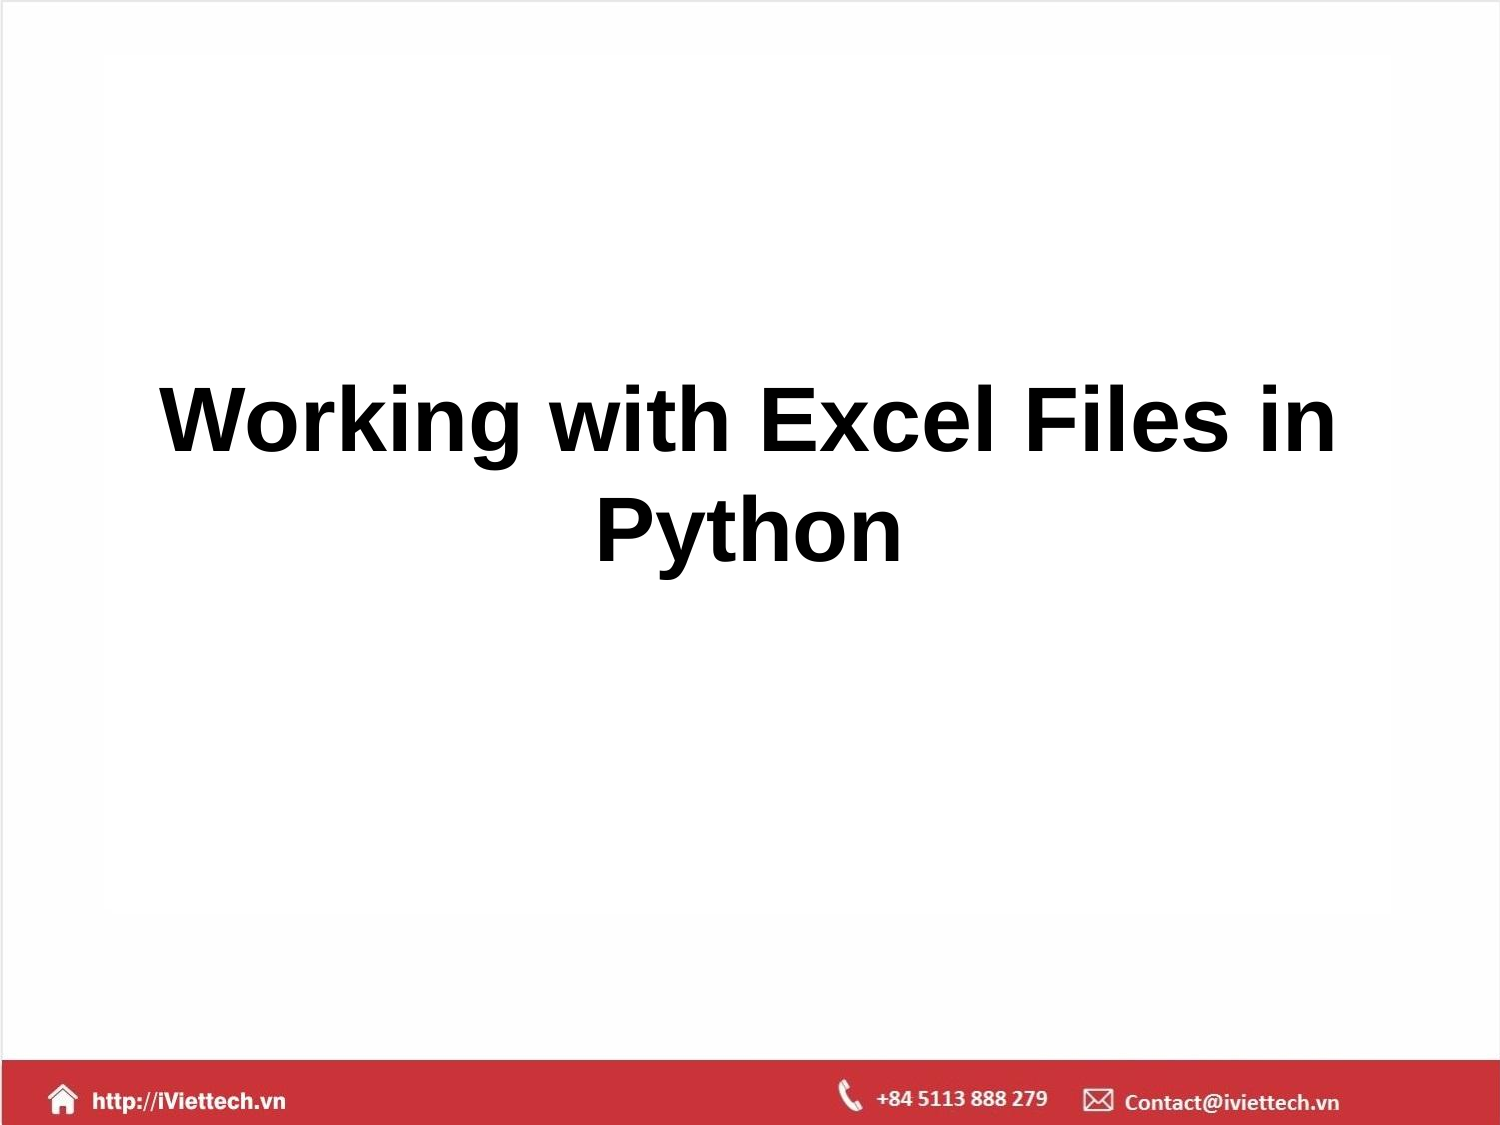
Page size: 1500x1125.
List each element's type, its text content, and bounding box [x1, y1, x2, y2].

title Working with Excel Files in Python [112, 349, 1388, 591]
picture [0, 0, 1500, 1125]
